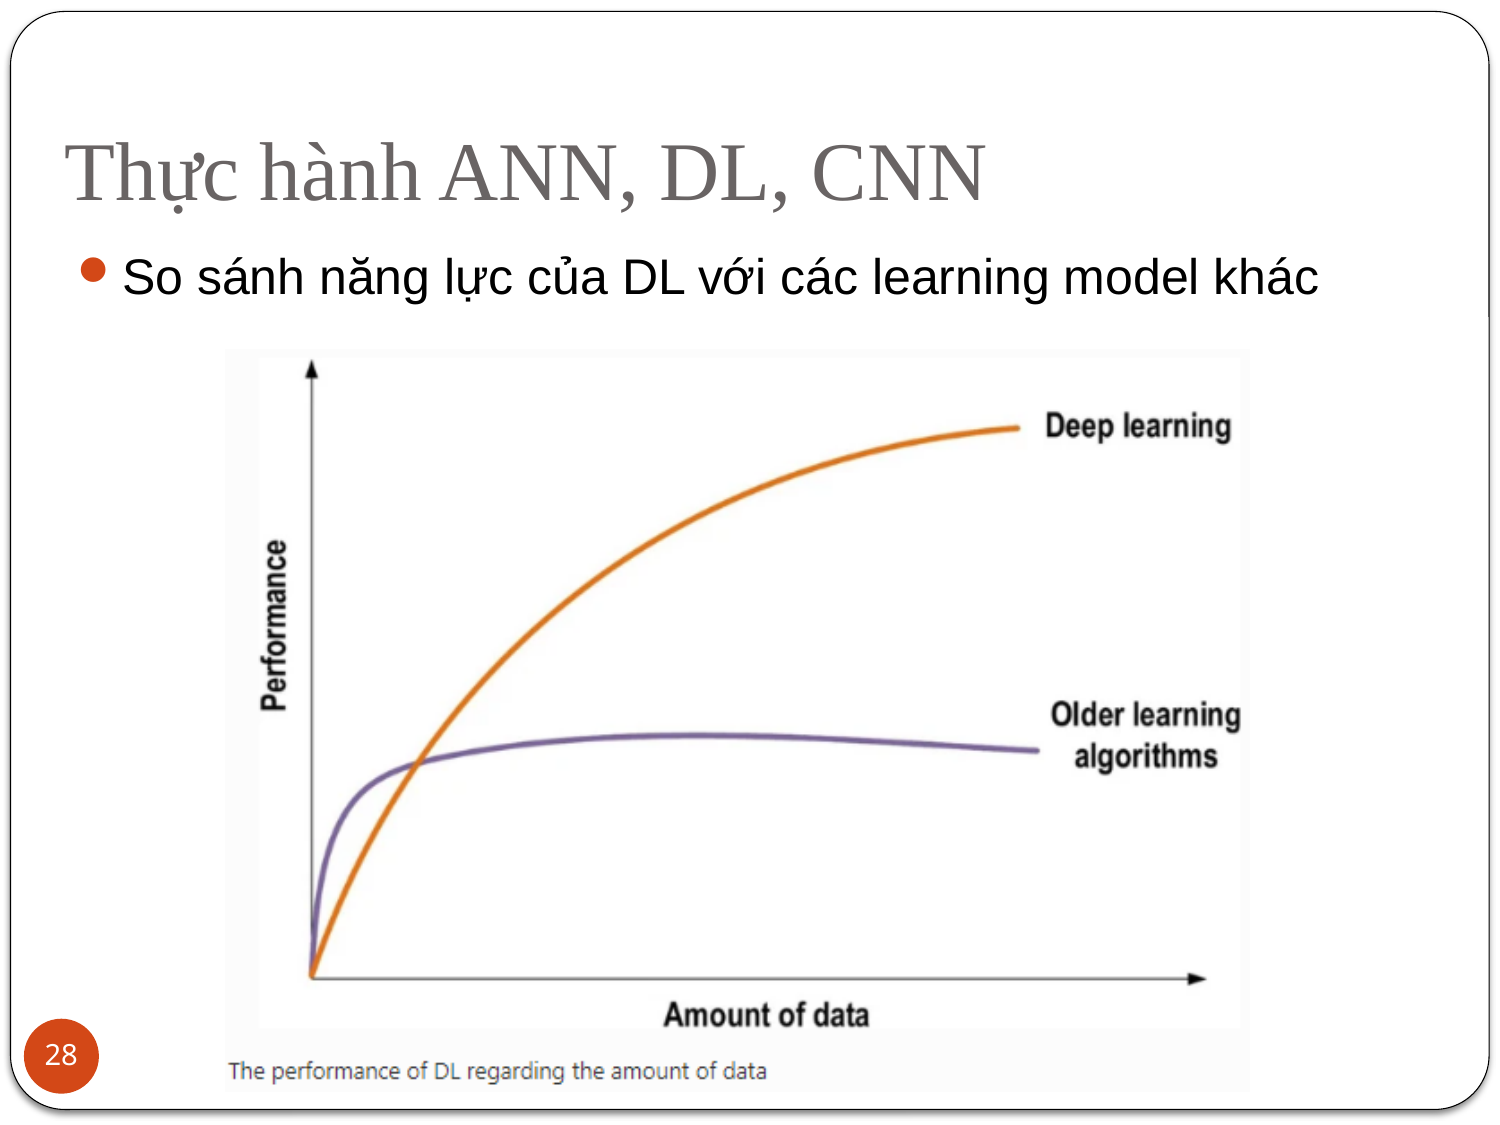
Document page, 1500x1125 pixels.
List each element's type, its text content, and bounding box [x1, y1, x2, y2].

list So sánh năng lực của DL với các learning model khác [62, 237, 1475, 1075]
picture [224, 349, 1250, 1092]
title Thực hành ANN, DL, CNN [50, 45, 1463, 233]
slide_number 28 [23, 1018, 99, 1094]
